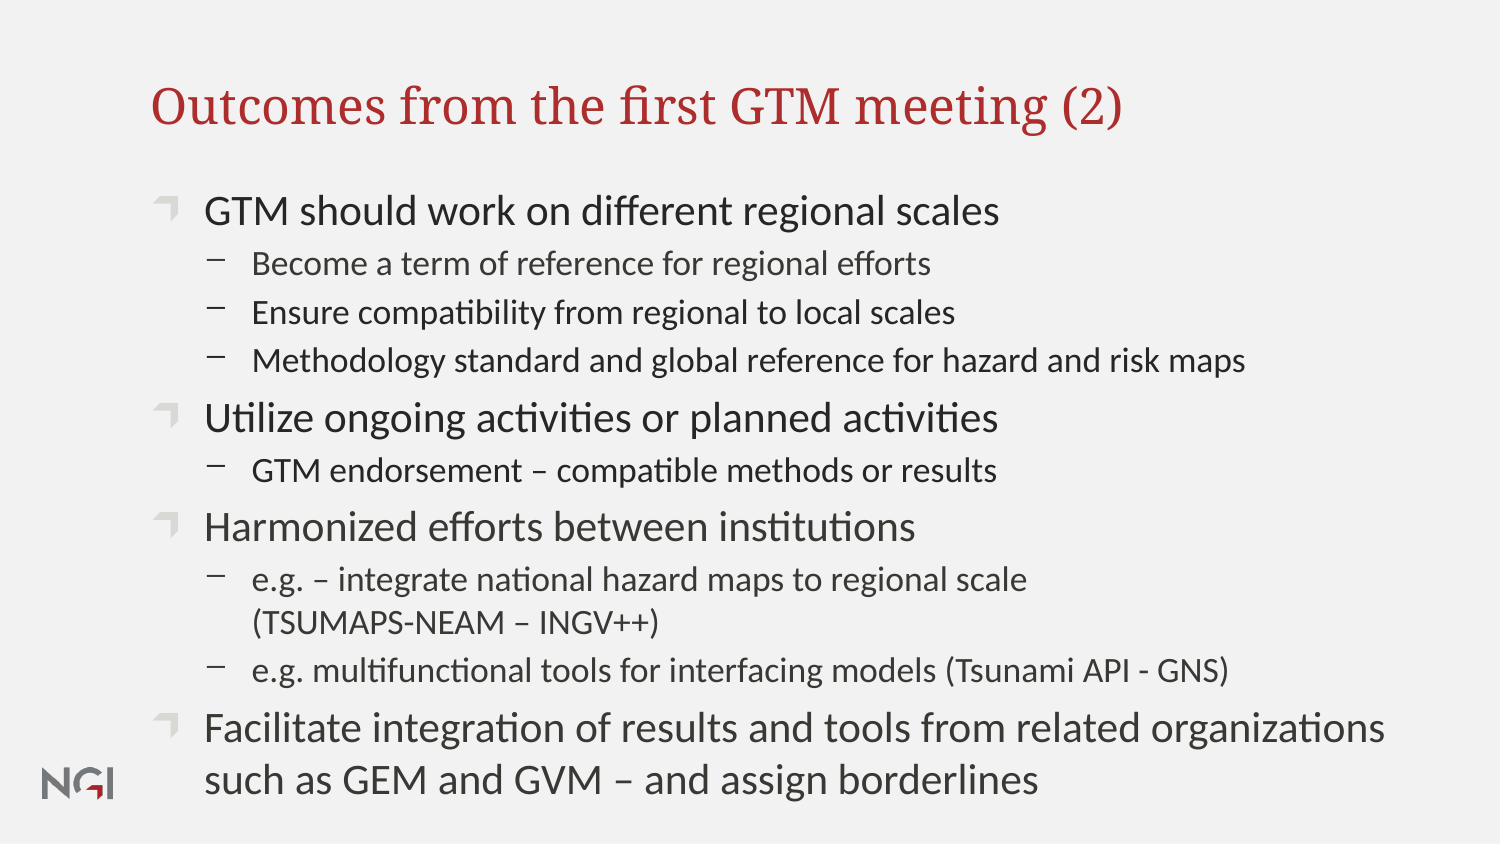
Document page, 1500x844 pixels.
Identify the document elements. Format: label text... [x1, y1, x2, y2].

picture [150, 708, 183, 741]
title Outcomes from the first GTM meeting (2) [135, 33, 1425, 174]
picture [150, 507, 183, 541]
list GTM should work on different regional scales Become a term of reference for regional efforts Ensure compatibility from regional to local scales Methodology standard and global reference for hazard and risk maps Utilize ongoing activities or planned activities GTM endorsement – compatible methods or results Harmonized efforts between institutions e.g. – integrate national hazard maps to regional scale (TSUMAPS-NEAM – INGV++) e.g. multifunctional tools for interfacing models (Tsunami API - GNS) Facilitate integration of results and tools from related organizations such as GEM and GVM – and assign borderlines [135, 174, 1447, 812]
picture [42, 767, 113, 800]
picture [150, 191, 183, 224]
picture [150, 398, 183, 431]
